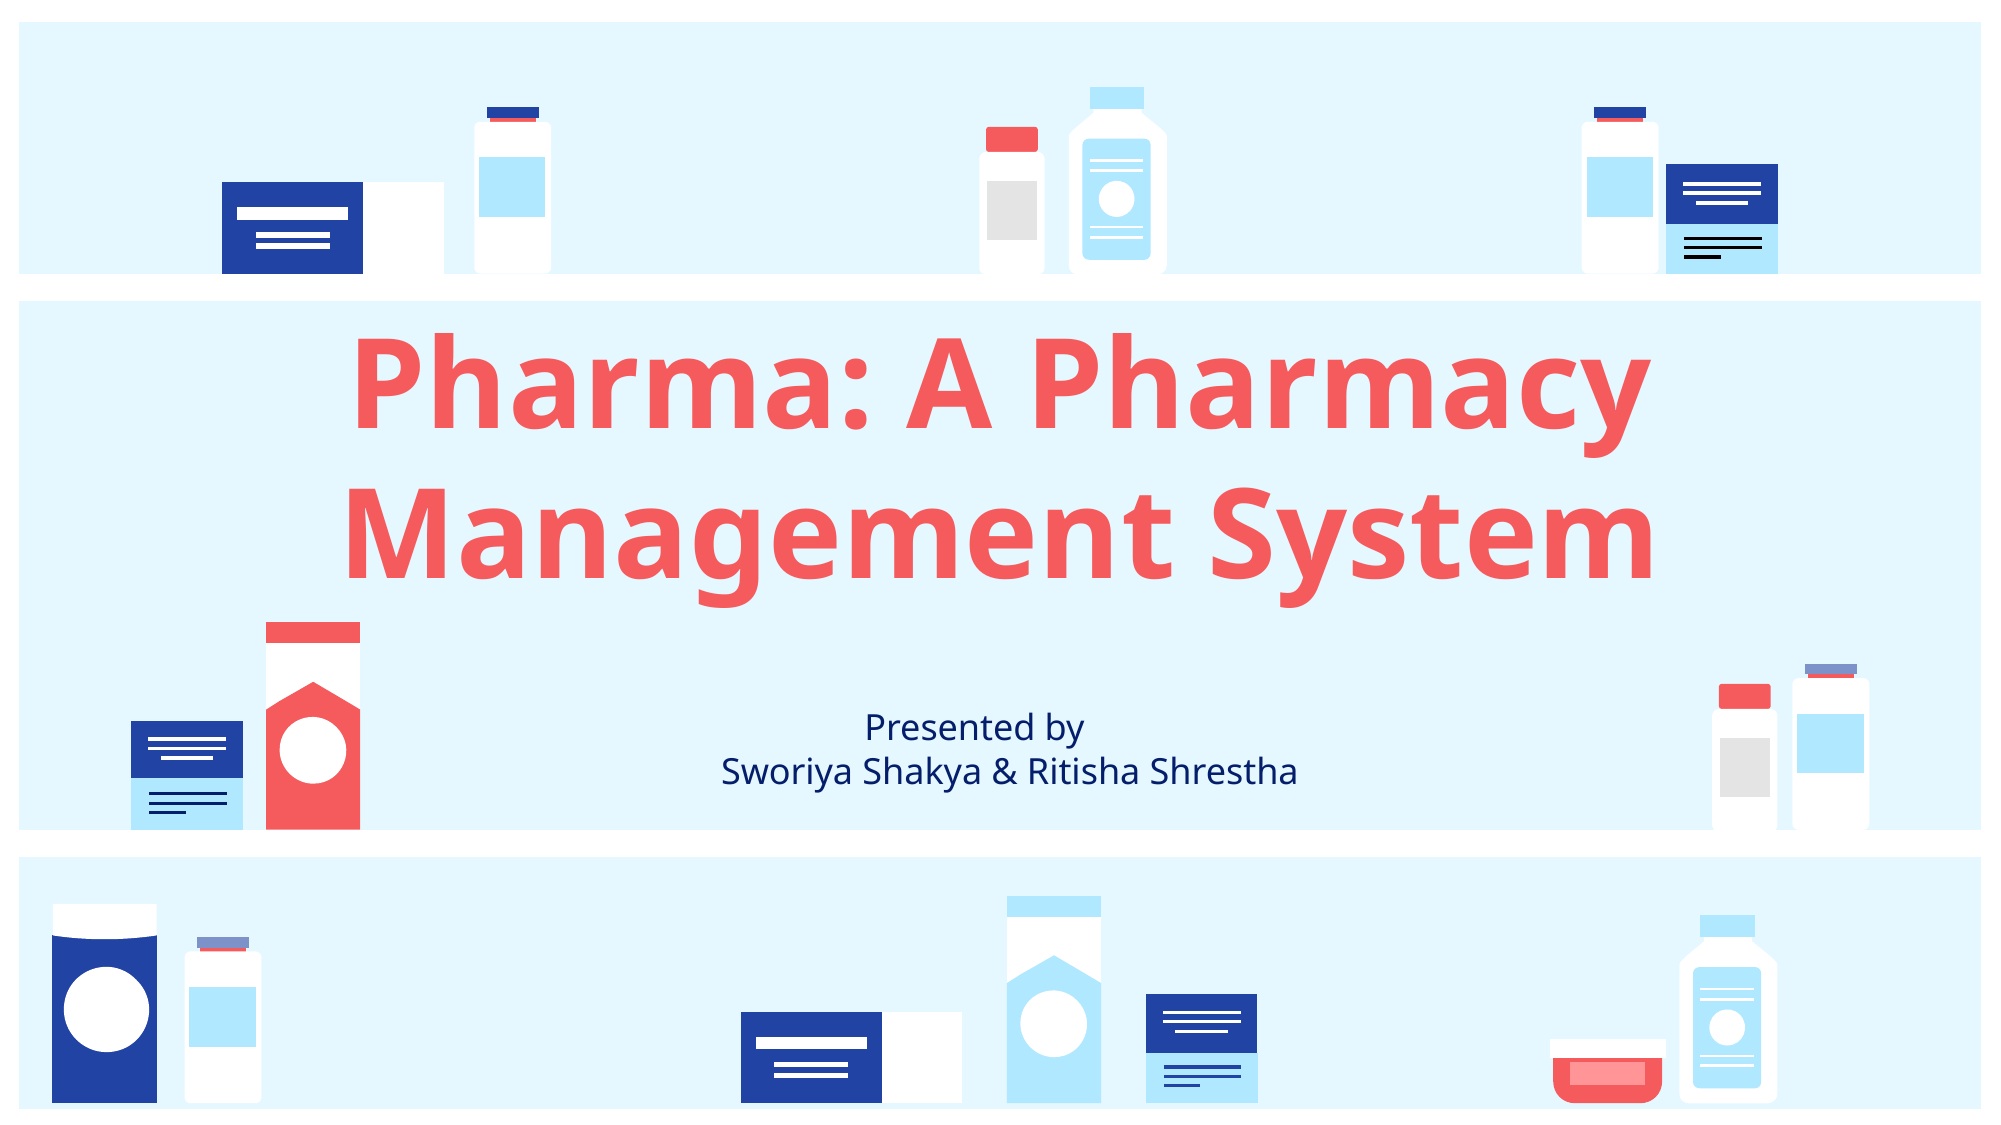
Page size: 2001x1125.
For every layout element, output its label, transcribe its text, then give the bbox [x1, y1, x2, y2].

title Pharma: A Pharmacy Management System [197, 340, 1803, 567]
subtitle Presented by Sworiya Shakya & Ritisha Shrestha [341, 689, 1598, 807]
